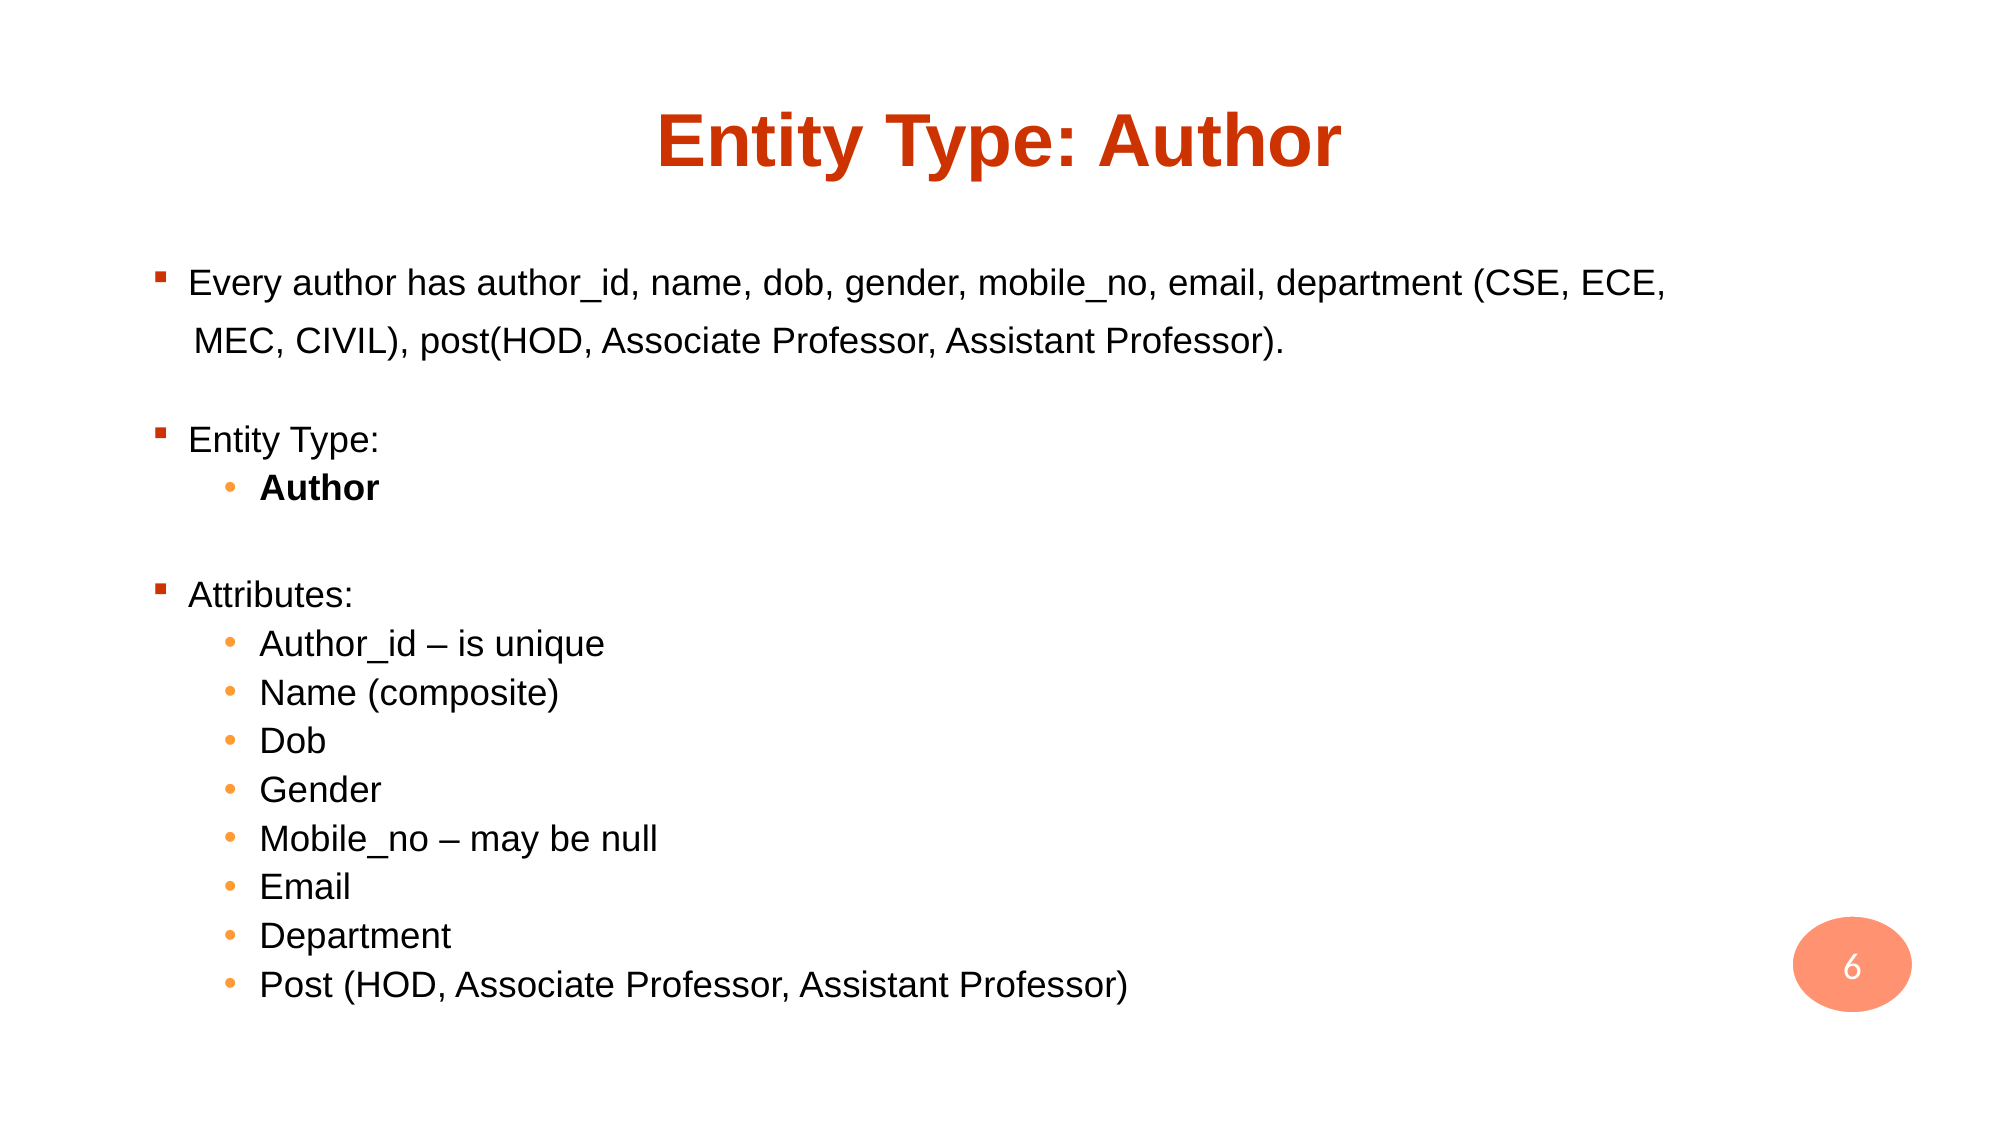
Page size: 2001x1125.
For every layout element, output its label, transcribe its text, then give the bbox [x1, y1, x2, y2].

title Entity Type: Author [137, 59, 1863, 224]
list Every author has author_id, name, dob, gender, mobile_no, email, department (CSE, ECE, MEC, CIVIL), post(HOD, Associate Professor, Assistant Professor). Entity Type: Author Attributes: Author_id – is unique Name (composite) Dob Gender Mobile_no – may be null Email Department Post (HOD, Associate Professor, Assistant Professor) [137, 256, 1863, 1014]
text_box 6 [1790, 914, 1915, 1015]
